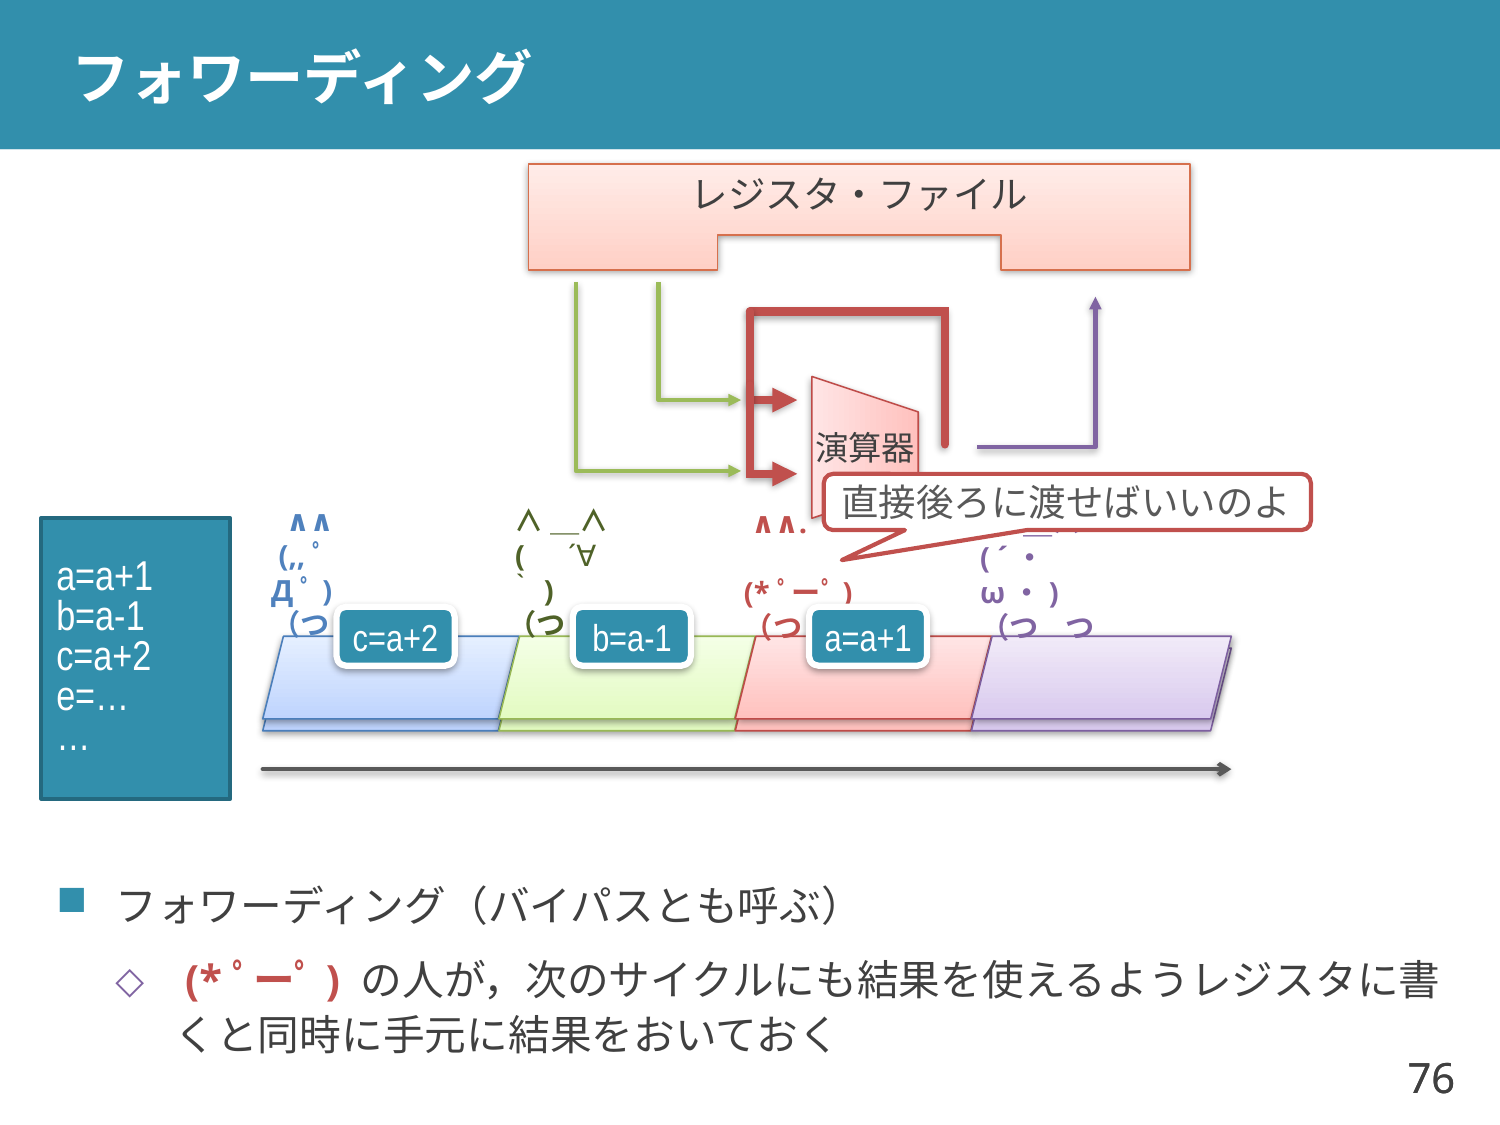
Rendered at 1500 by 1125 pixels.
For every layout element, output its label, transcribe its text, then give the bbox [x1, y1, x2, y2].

text_box レジスタ・ファイル [528, 163, 1191, 271]
text_box ∧＿∧ ( ´∀｀) （つ つ [492, 494, 647, 634]
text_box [971, 635, 1232, 731]
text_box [575, 281, 742, 472]
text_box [262, 635, 497, 731]
text_box c=a+2 [333, 603, 458, 634]
text_box b=a-1 [569, 603, 695, 634]
list フォワーディング（バイパスとも呼ぶ） (*ﾟーﾟ) の人が，次のサイクルにも結果を使えるようレジスタに書くと同時に手元に結果をおいておく [41, 883, 1474, 1050]
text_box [100, 606, 219, 666]
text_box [498, 635, 733, 731]
text_box [747, 308, 798, 410]
text_box 直接後ろに渡せばいいのよ [821, 471, 1314, 563]
text_box [747, 382, 798, 484]
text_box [734, 635, 970, 731]
text_box ∧∧ (,,ﾟДﾟ) （つ つ [256, 494, 399, 650]
text_box ∧∧. (*ﾟーﾟ)（つ つ [729, 497, 872, 634]
text_box [977, 296, 1105, 450]
title フォワーディング [55, 1, 1486, 152]
text_box a=a+1 [805, 603, 931, 634]
text_box 演算器 [811, 375, 920, 519]
text_box [752, 308, 948, 448]
text_box a=a+1 b=a-1 c=a+2 e=… … [39, 516, 232, 801]
text_box ∧＿∧ ( ´・ω・)（つ つ [965, 533, 1120, 634]
